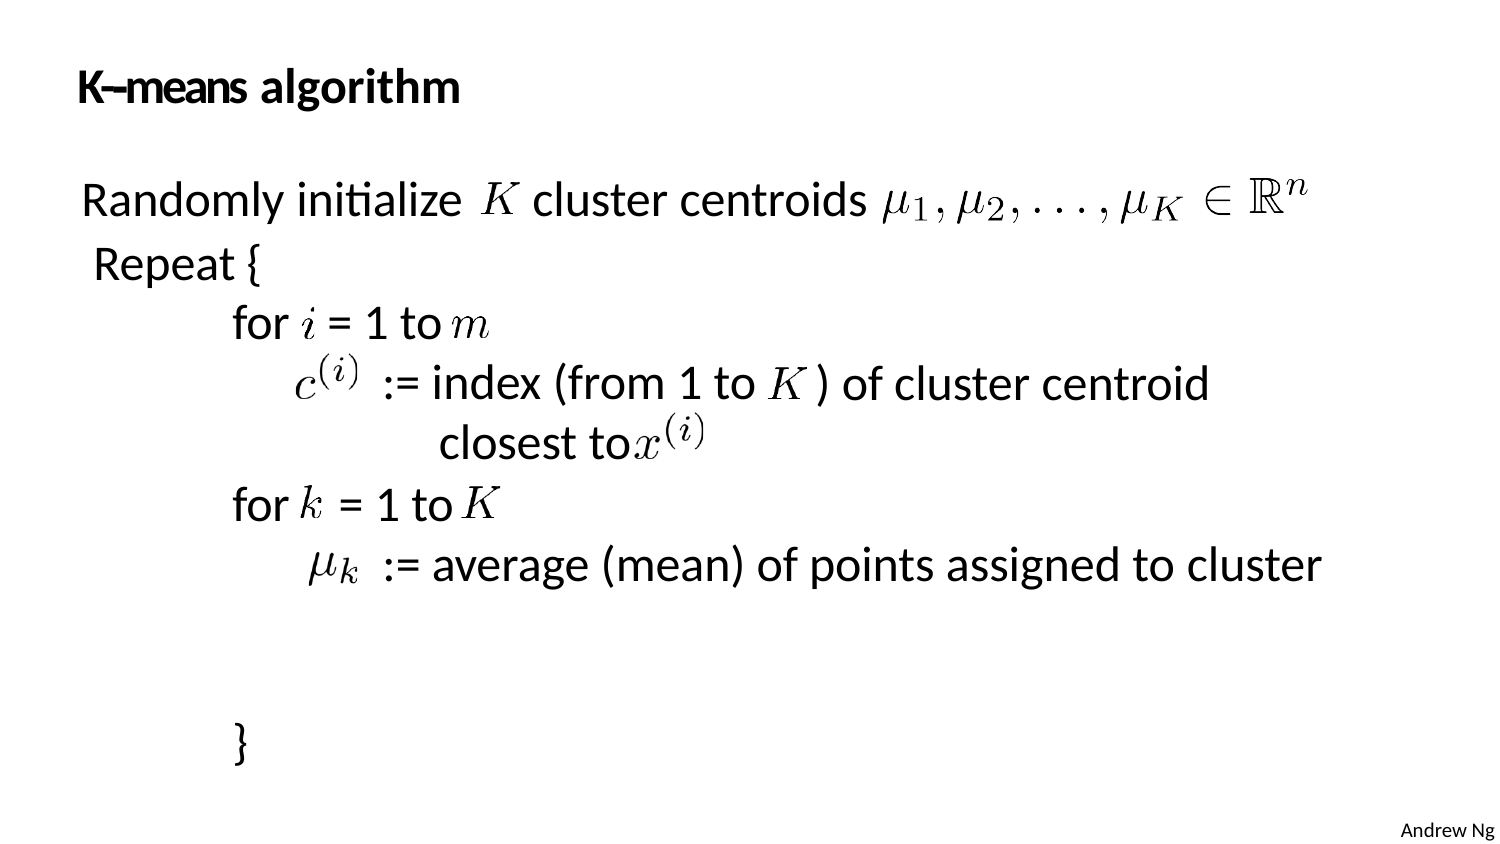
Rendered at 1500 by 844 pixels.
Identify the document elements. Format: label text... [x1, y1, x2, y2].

text_box K-­‐means algorithm Randomly initialize cluster centroids Repeat { [75, 51, 875, 291]
text_box [301, 307, 315, 339]
text_box [308, 552, 358, 586]
text_box [451, 316, 489, 338]
text_box ) of cluster centroid [813, 348, 1217, 411]
text_box [480, 182, 520, 215]
text_box [767, 367, 807, 399]
text_box [461, 486, 501, 518]
text_box for = 1 to := index (from 1 to closest to [230, 287, 761, 469]
text_box [882, 178, 1308, 224]
footer Andrew Ng [1398, 815, 1498, 844]
text_box [634, 412, 704, 459]
text_box for = 1 to := average (mean) of points assigned to cluster } [230, 469, 1333, 770]
text_box [295, 353, 358, 399]
text_box [300, 485, 322, 518]
